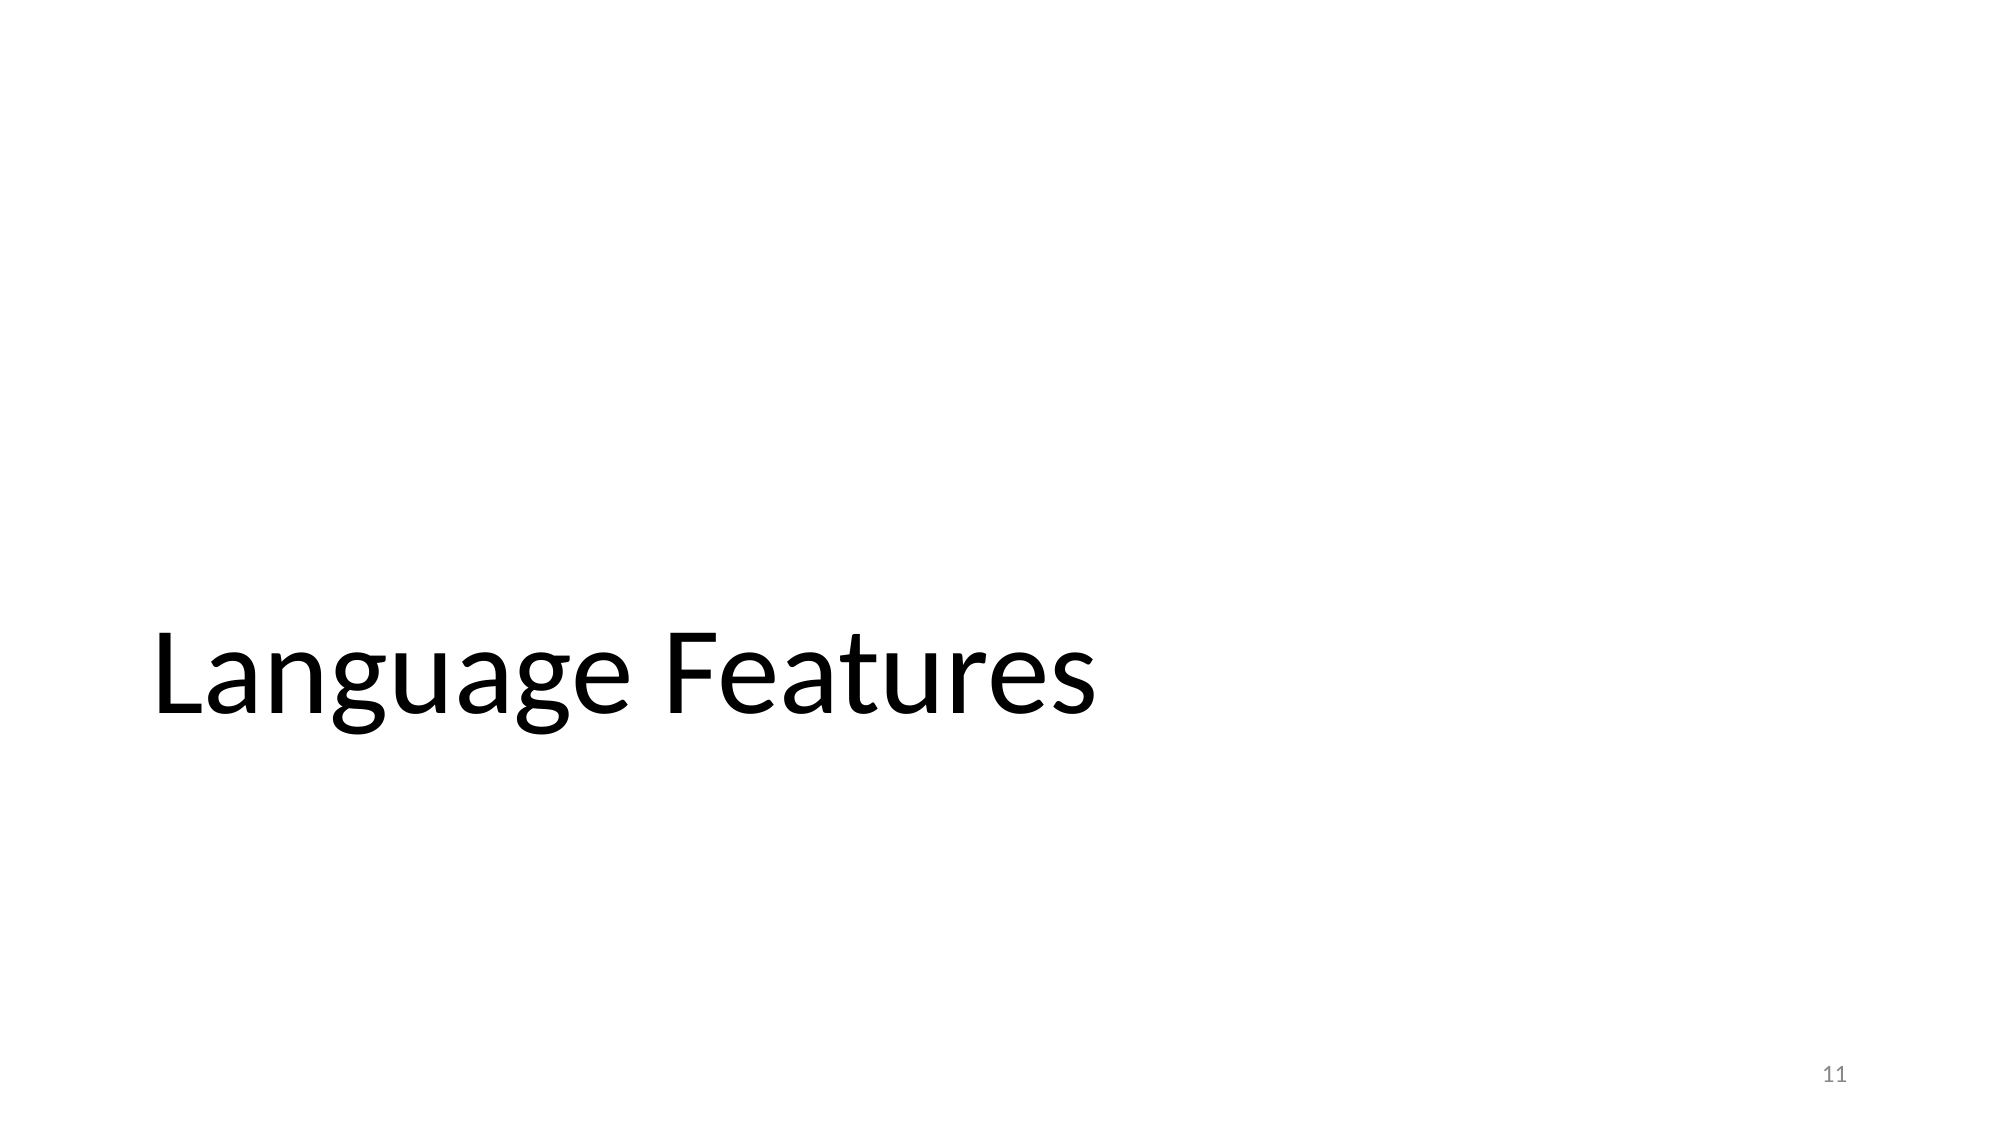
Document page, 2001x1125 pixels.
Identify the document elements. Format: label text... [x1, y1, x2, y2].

title Language Features [136, 280, 1862, 749]
slide_number 12 [1412, 1042, 1863, 1103]
